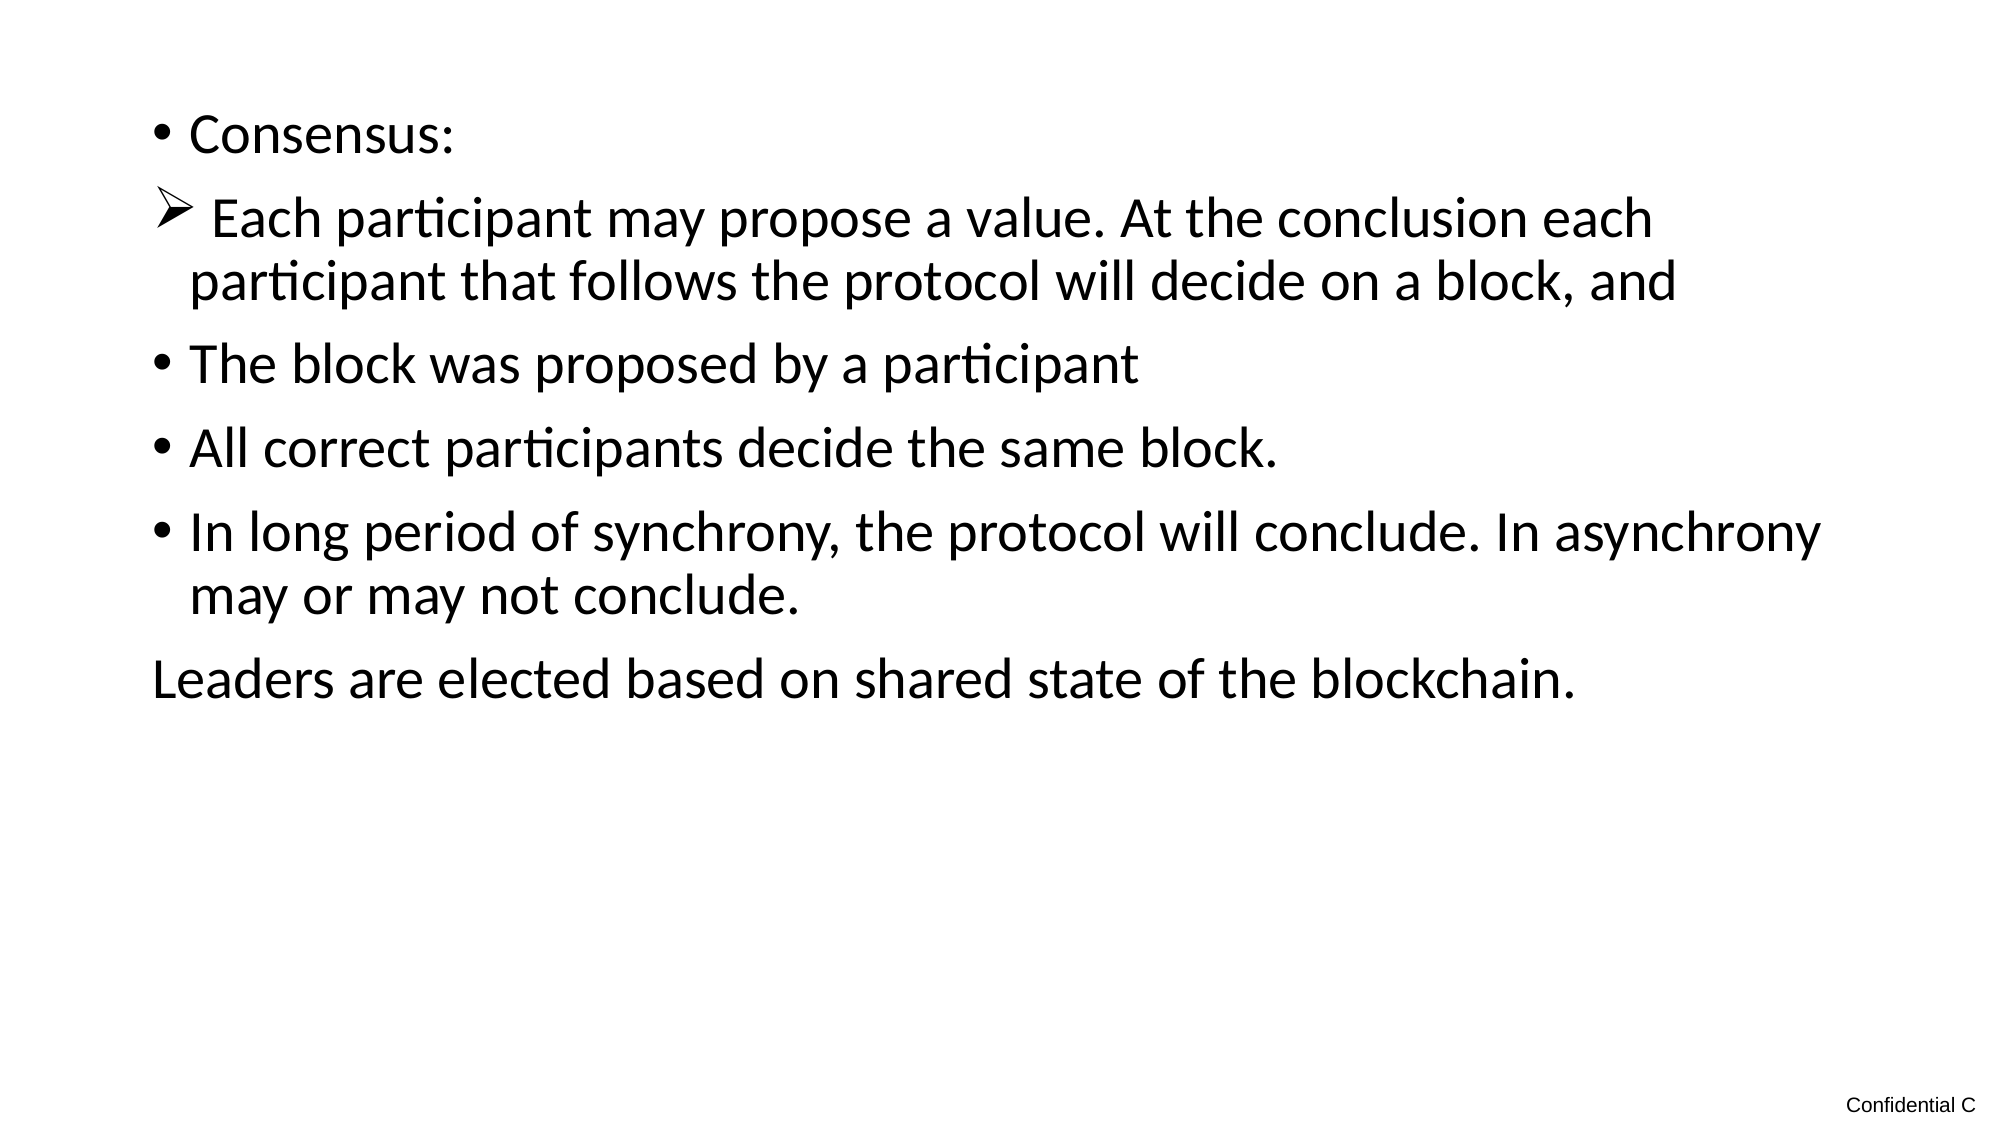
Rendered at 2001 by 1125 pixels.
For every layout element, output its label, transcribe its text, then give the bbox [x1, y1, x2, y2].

text_box Consensus: Each participant may propose a value. At the conclusion each participant that follows the protocol will decide on a block, and The block was proposed by a participant All correct participants decide the same block. In long period of synchrony, the protocol will conclude. In asynchrony may or may not conclude. Leaders are elected based on shared state of the blockchain. [137, 95, 1863, 1014]
